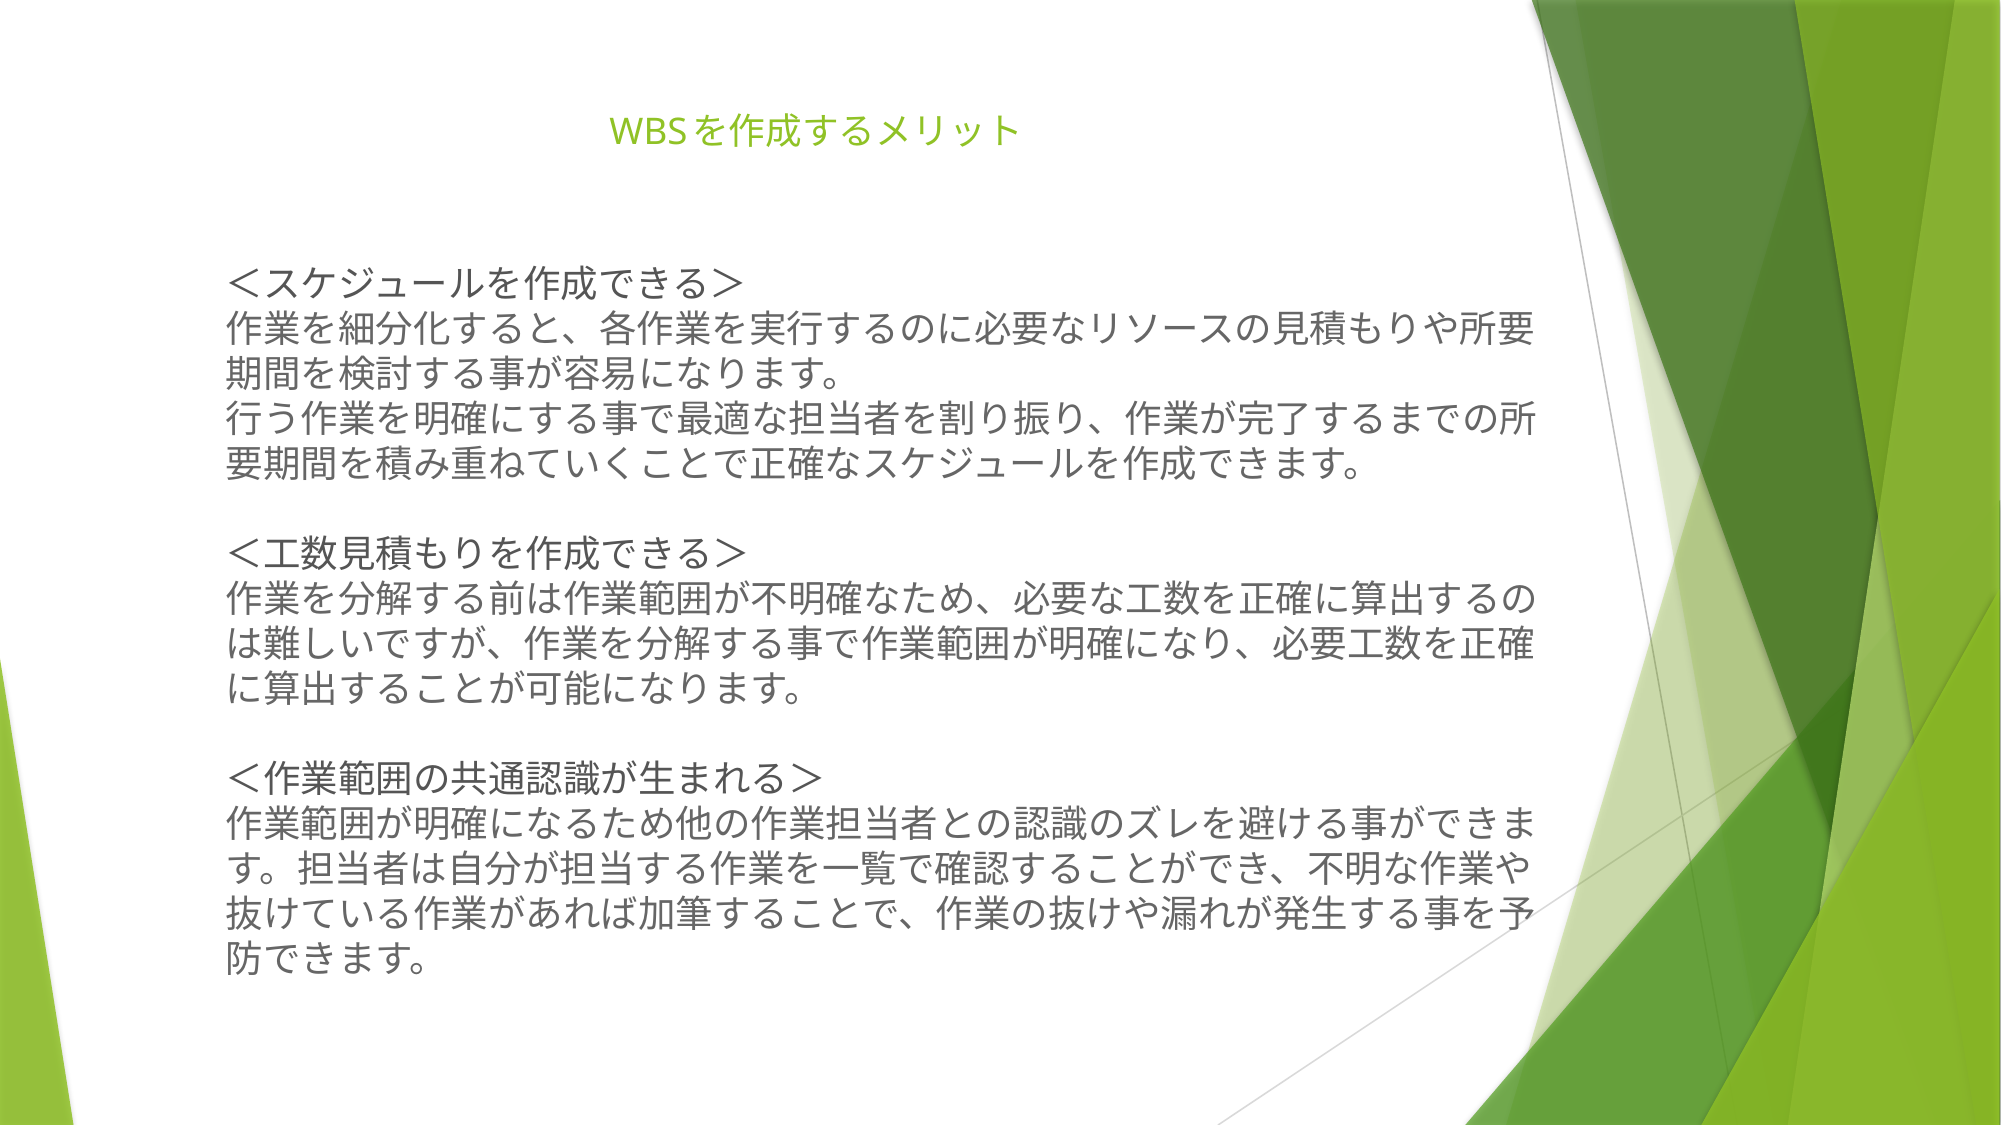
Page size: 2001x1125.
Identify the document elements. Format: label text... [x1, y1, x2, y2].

text_box ＜スケジュールを作成できる＞ 作業を細分化すると、各作業を実行するのに必要なリソースの見積もりや所要期間を検討する事が容易になります。 行う作業を明確にする事で最適な担当者を割り振り、作業が完了するまでの所要期間を積み重ねていくことで正確なスケジュールを作成できます。 ＜工数見積もりを作成できる＞ 作業を分解する前は作業範囲が不明確なため、必要な工数を正確に算出するのは難しいですが、作業を分解する事で作業範囲が明確になり、必要工数を正確に算出することが可能になります。 ＜作業範囲の共通認識が生まれる＞ 作業範囲が明確になるため他の作業担当者との認識のズレを避ける事ができます。担当者は自分が担当する作業を一覧で確認することができ、不明な作業や抜けている作業があれば加筆することで、作業の抜けや漏れが発生する事を予防できます。 [211, 252, 1560, 988]
title WBSを作成するメリット [111, 99, 1522, 204]
